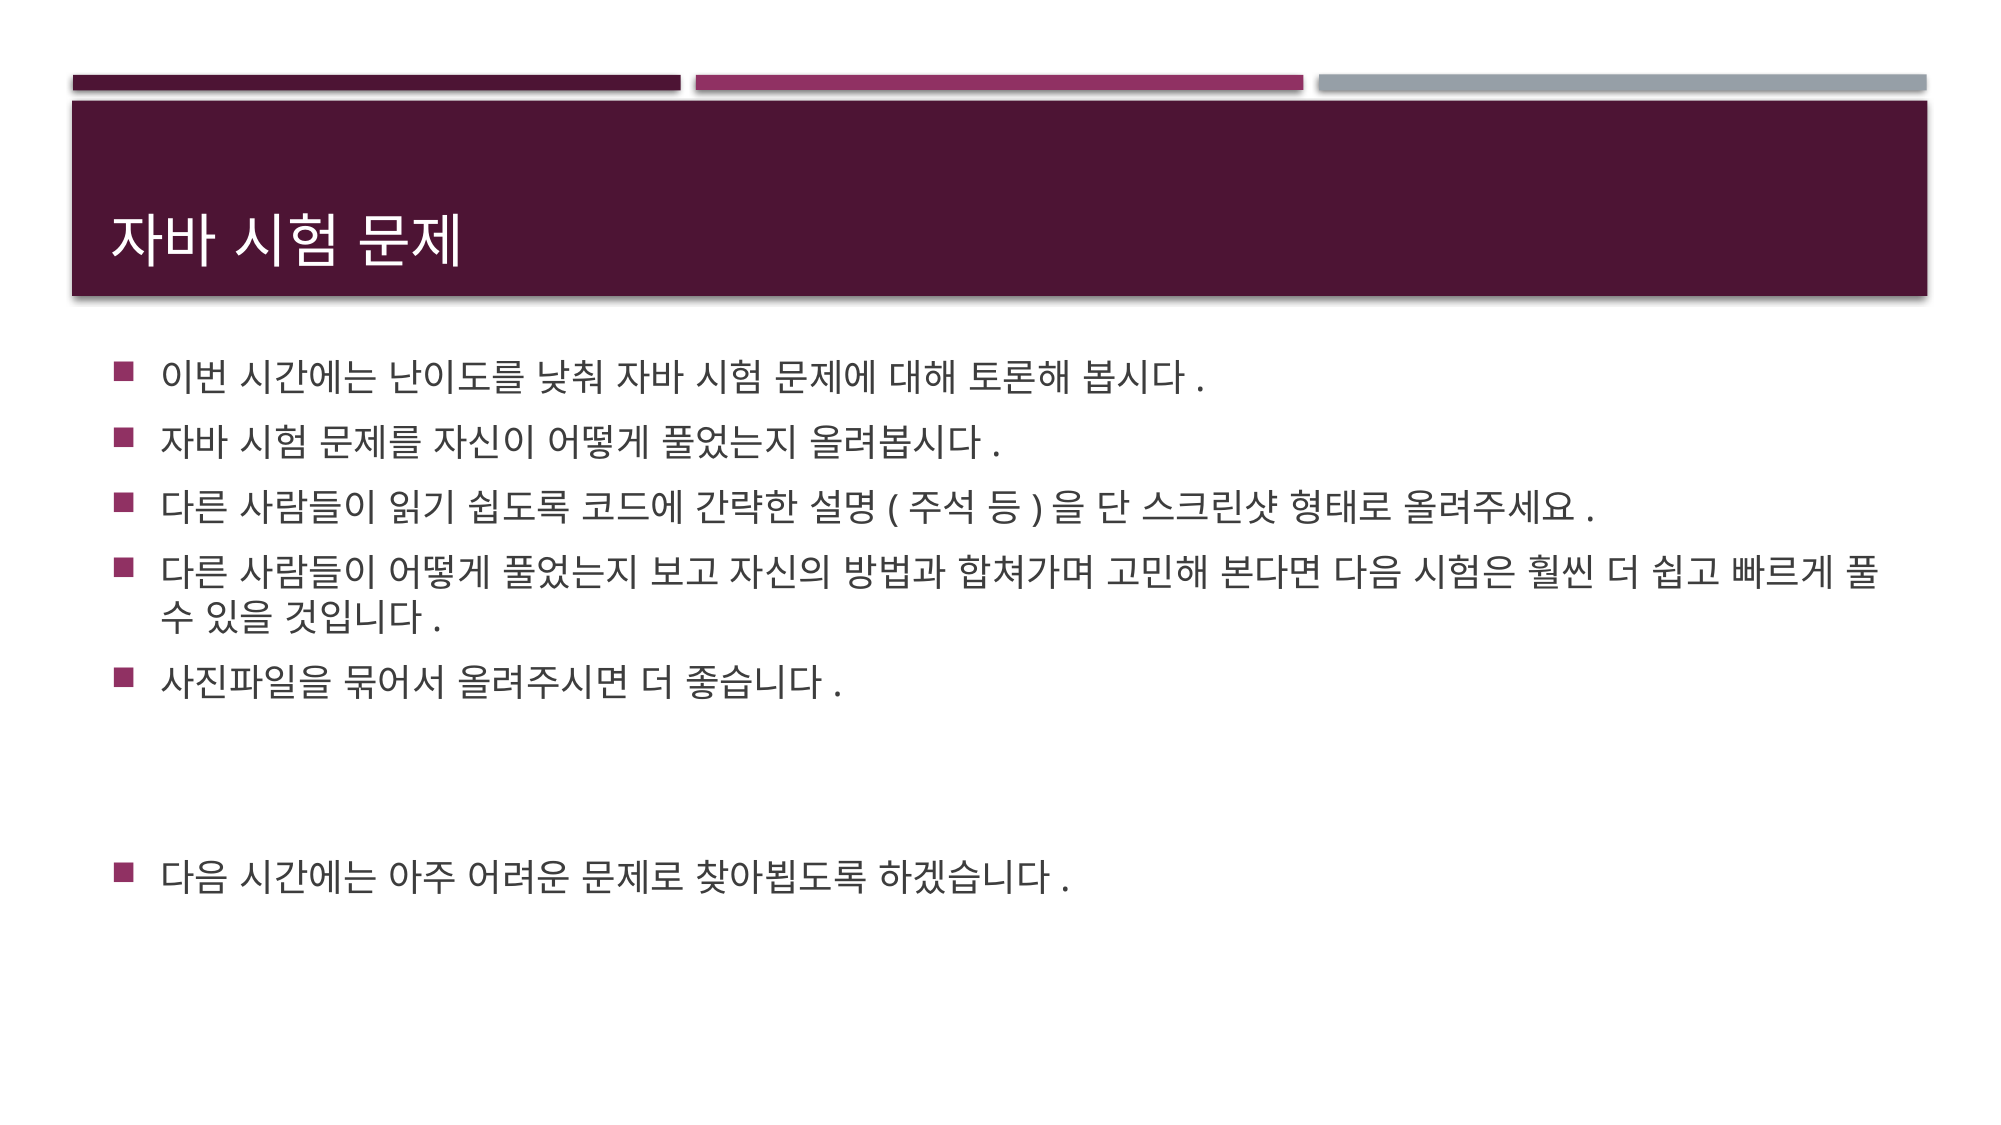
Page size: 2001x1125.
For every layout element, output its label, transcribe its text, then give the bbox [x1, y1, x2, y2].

list 이번 시간에는 난이도를 낮춰 자바 시험 문제에 대해 토론해 봅시다. 자바 시험 문제를 자신이 어떻게 풀었는지 올려봅시다. 다른 사람들이 읽기 쉽도록 코드에 간략한 설명(주석 등)을 단 스크린샷 형태로 올려주세요. 다른 사람들이 어떻게 풀었는지 보고 자신의 방법과 합쳐가며 고민해 본다면 다음 시험은 훨씬 더 쉽고 빠르게 풀 수 있을 것입니다. 사진파일을 묶어서 올려주시면 더 좋습니다. 다음 시간에는 아주 어려운 문제로 찾아뵙도록 하겠습니다. [95, 357, 1905, 962]
title 자바 시험 문제 [95, 115, 1905, 282]
